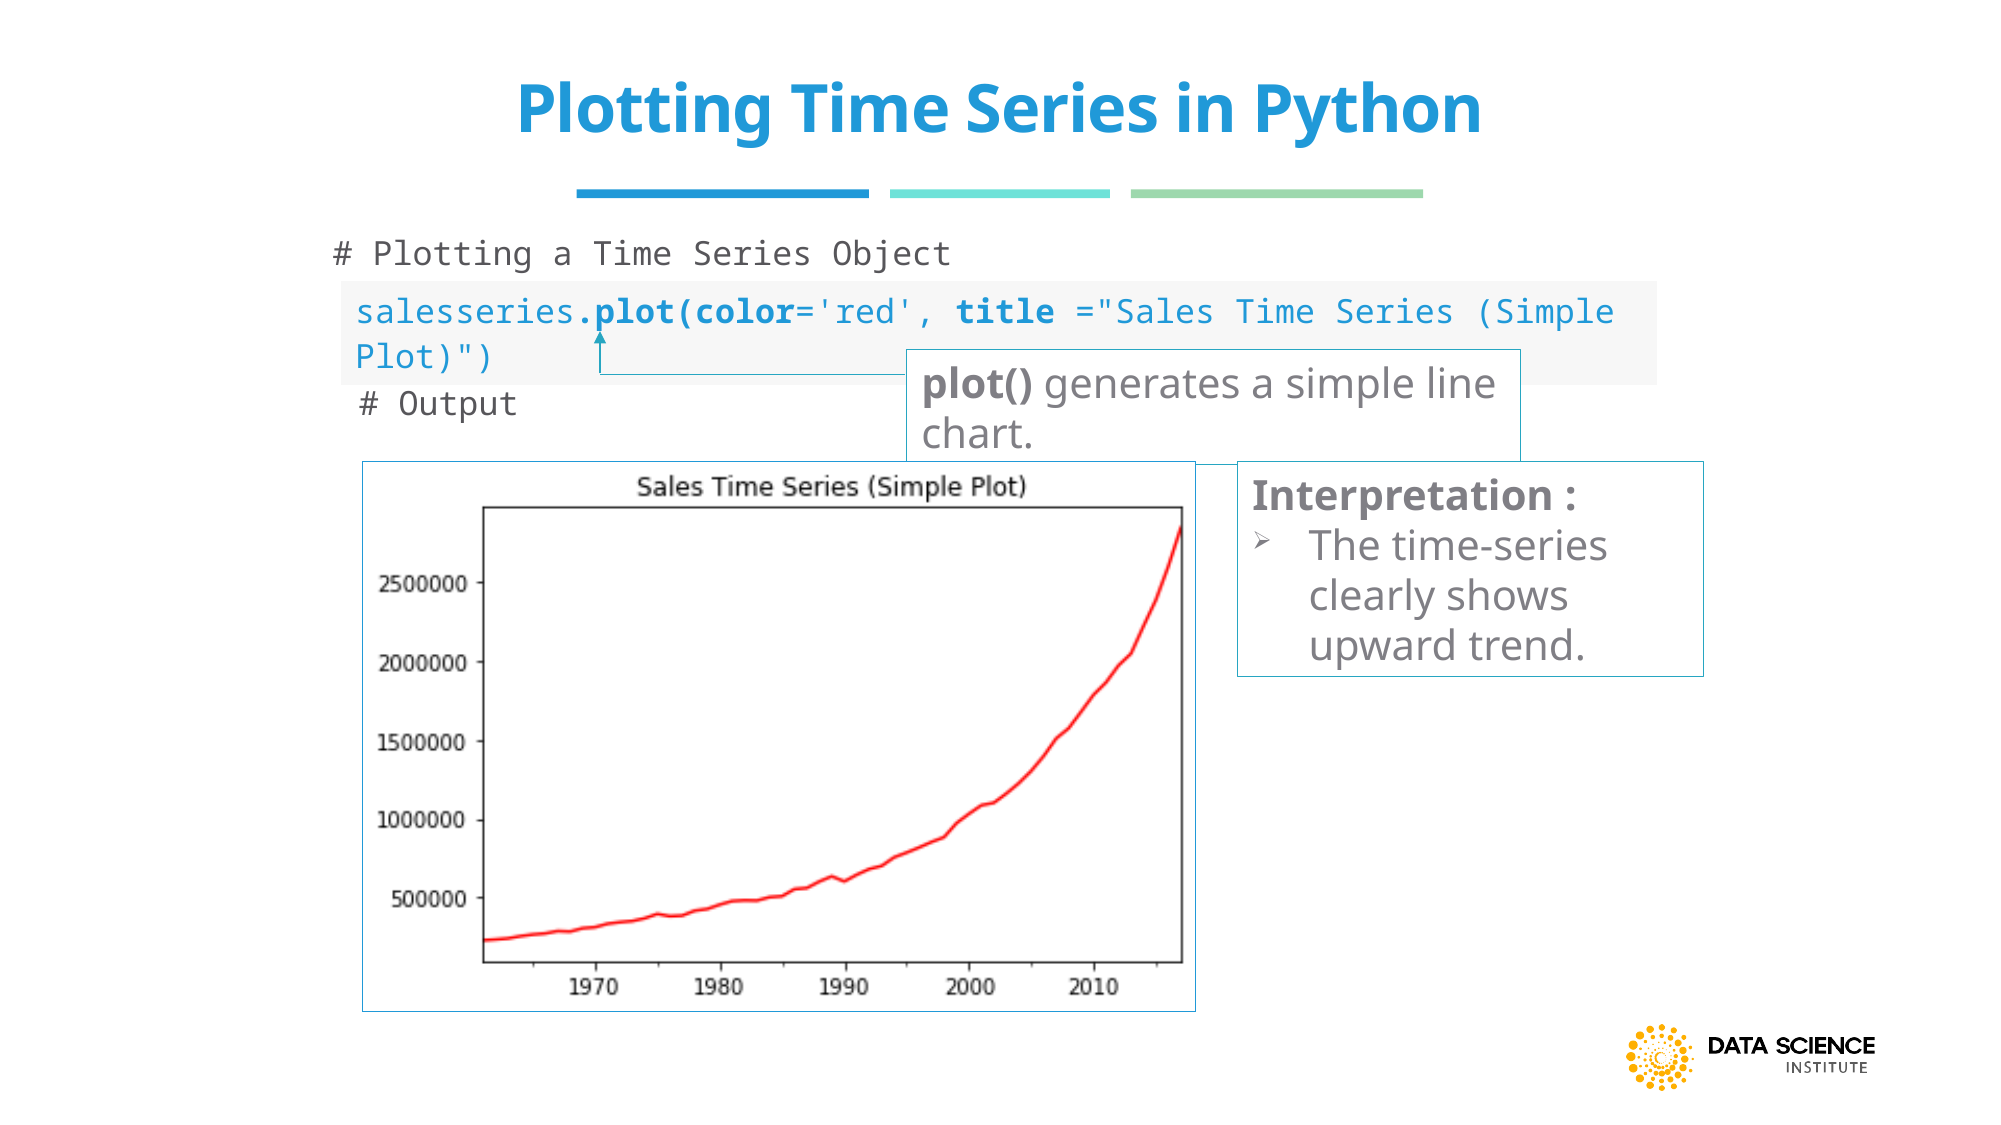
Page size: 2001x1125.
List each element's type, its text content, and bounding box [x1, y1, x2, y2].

picture [1804, 1061, 1811, 1073]
text_box # Plotting a Time Series Object [317, 224, 968, 280]
picture [1828, 1037, 1844, 1054]
picture [1776, 1037, 1808, 1054]
picture [1845, 1037, 1862, 1054]
picture [1626, 1024, 1694, 1091]
picture [1792, 1062, 1801, 1073]
picture [1839, 1062, 1847, 1073]
text_box # Output [344, 374, 534, 430]
table_header salesseries.plot(color='red', title ="Sales Time Series (Simple Plot)") [341, 281, 1657, 385]
text_box Interpretation : The time-series clearly shows upward trend. [1237, 461, 1704, 677]
title Plotting Time Series in Python [324, 44, 1675, 178]
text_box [599, 330, 1521, 466]
picture [1860, 1062, 1867, 1073]
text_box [576, 189, 1424, 199]
picture [362, 461, 1197, 1012]
